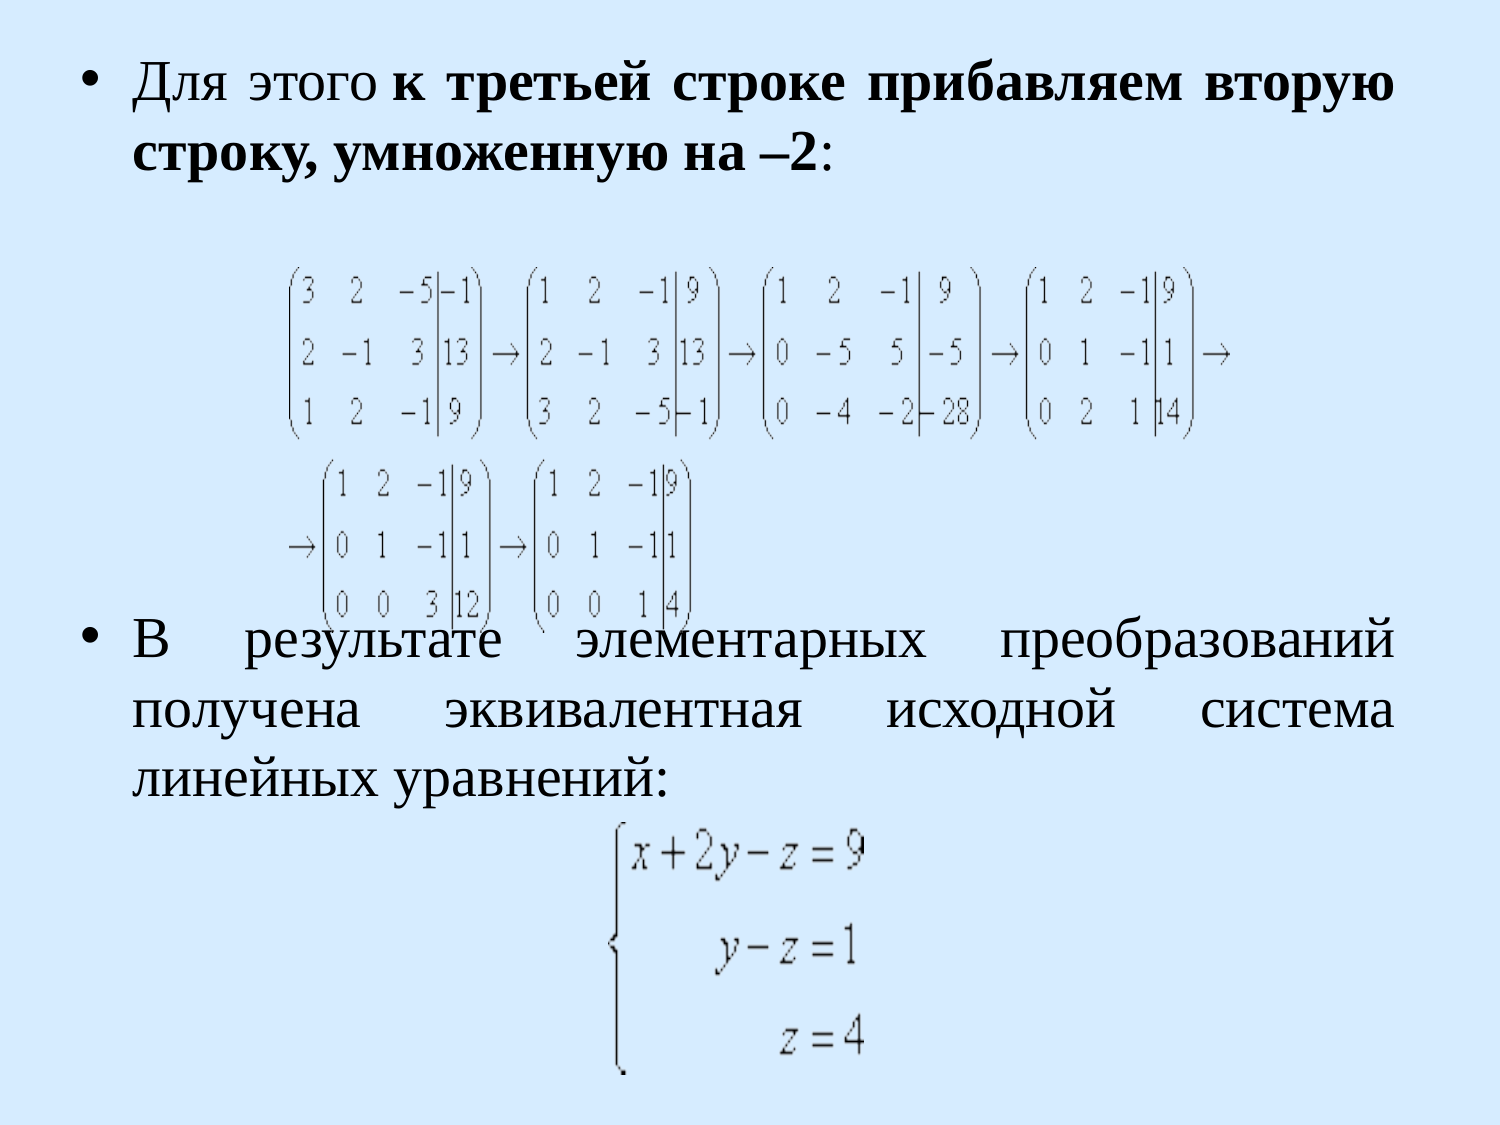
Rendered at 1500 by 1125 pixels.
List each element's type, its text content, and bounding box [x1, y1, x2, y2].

list Для этого к третьей строке прибавляем вторую строку, умноженную на –2: В результате элементарных преобразований получена эквивалентная исходной система линейных уравнений: [64, 35, 1412, 823]
picture [289, 266, 1230, 633]
picture [607, 822, 864, 1075]
